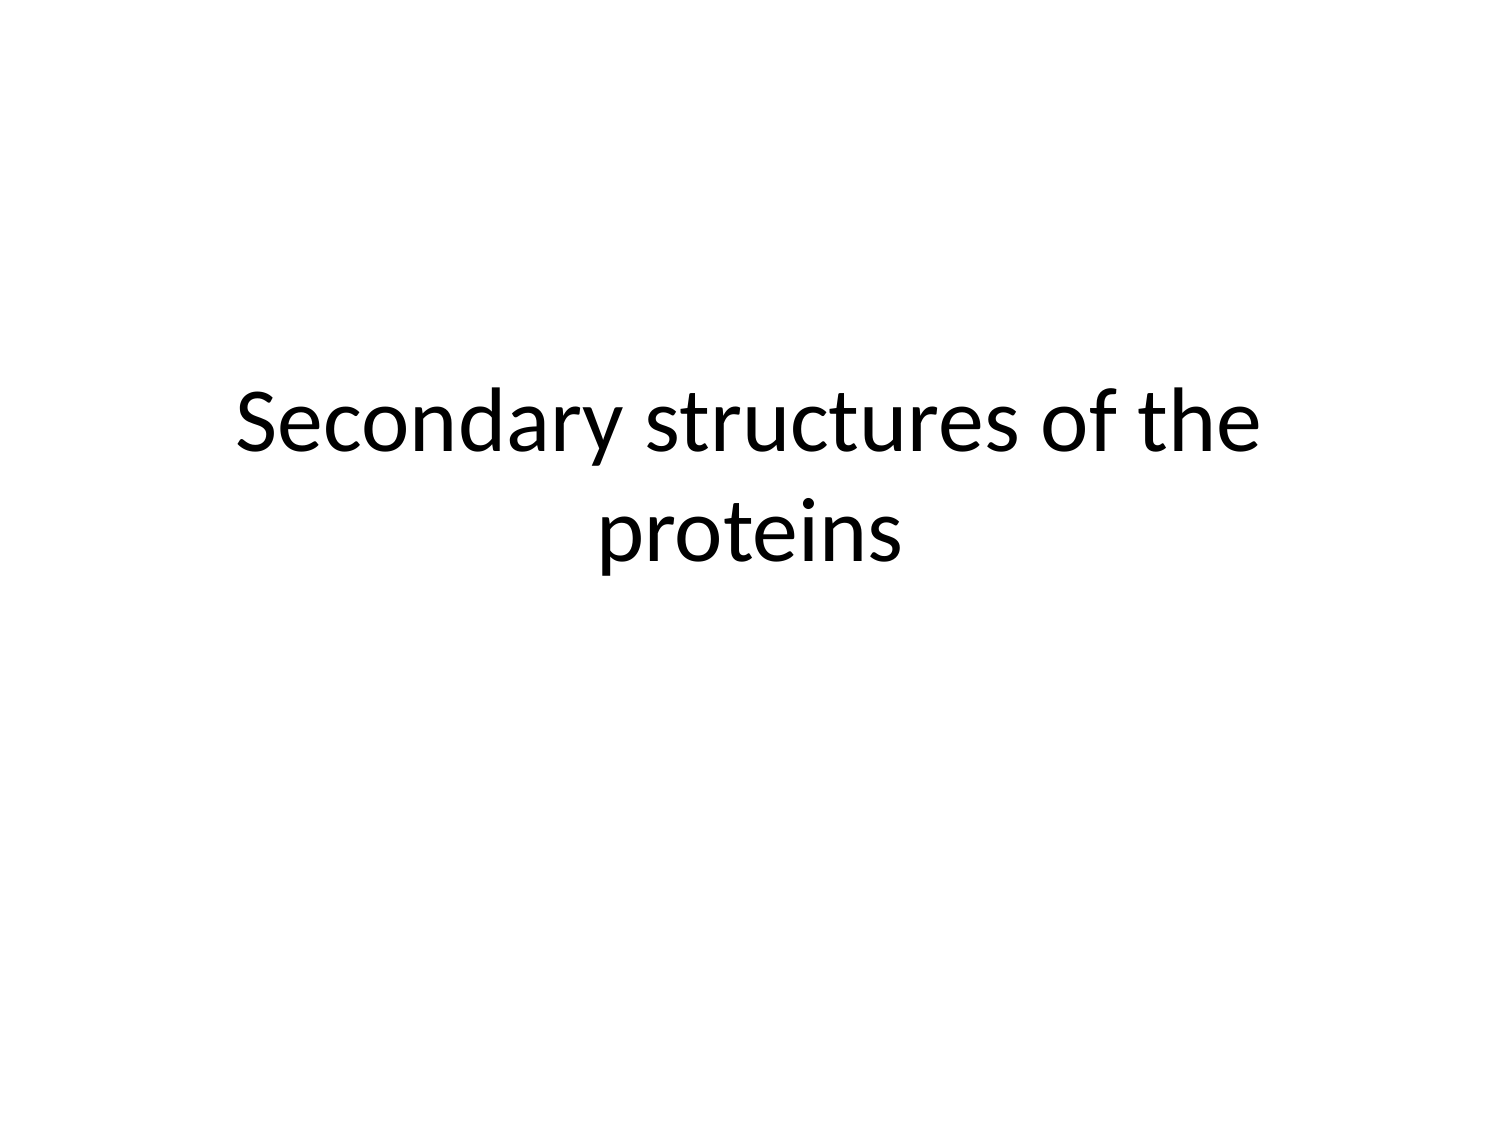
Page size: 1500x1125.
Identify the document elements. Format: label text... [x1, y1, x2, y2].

title Secondary structures of the proteins [112, 349, 1388, 591]
